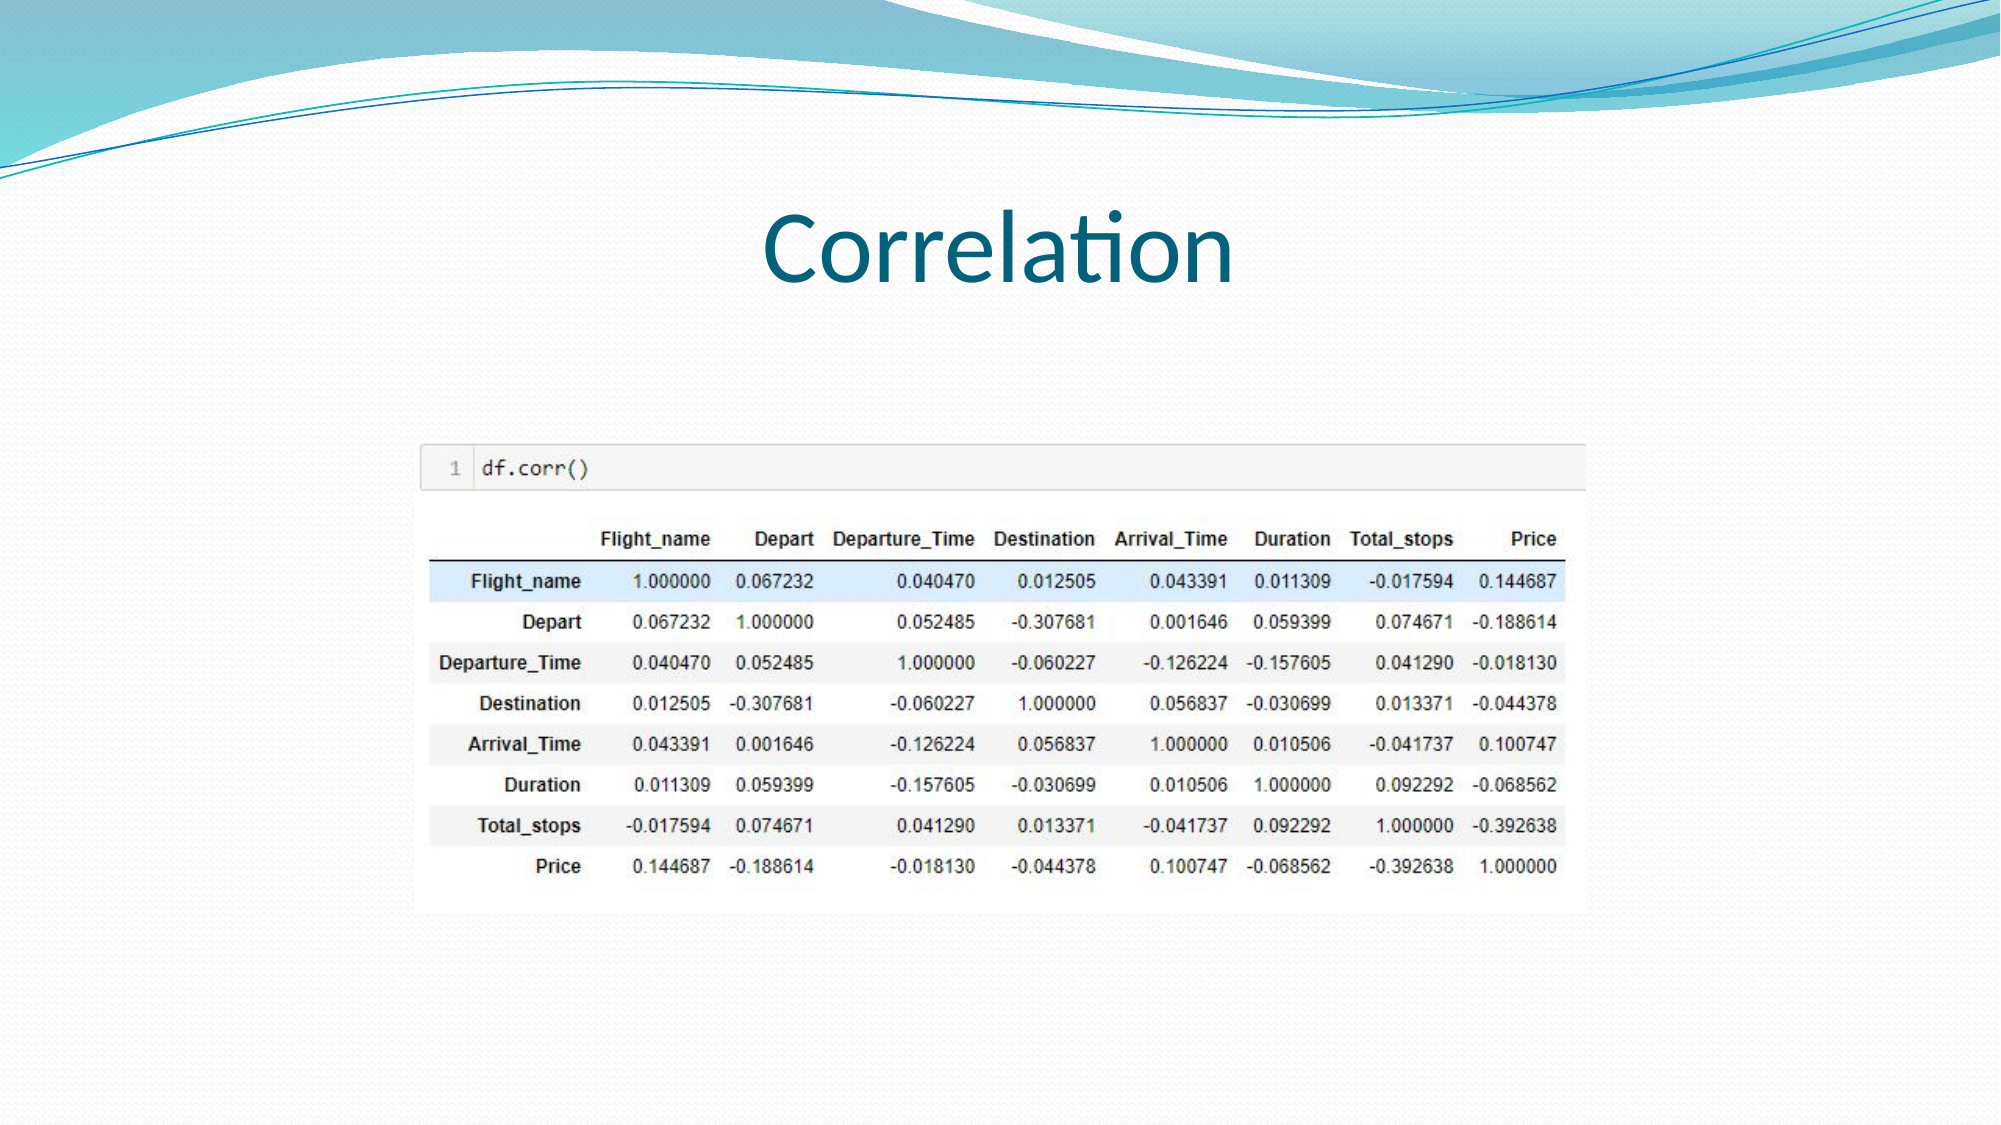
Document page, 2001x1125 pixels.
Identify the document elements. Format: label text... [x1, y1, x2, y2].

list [413, 441, 1587, 914]
title Correlation [99, 115, 1900, 303]
